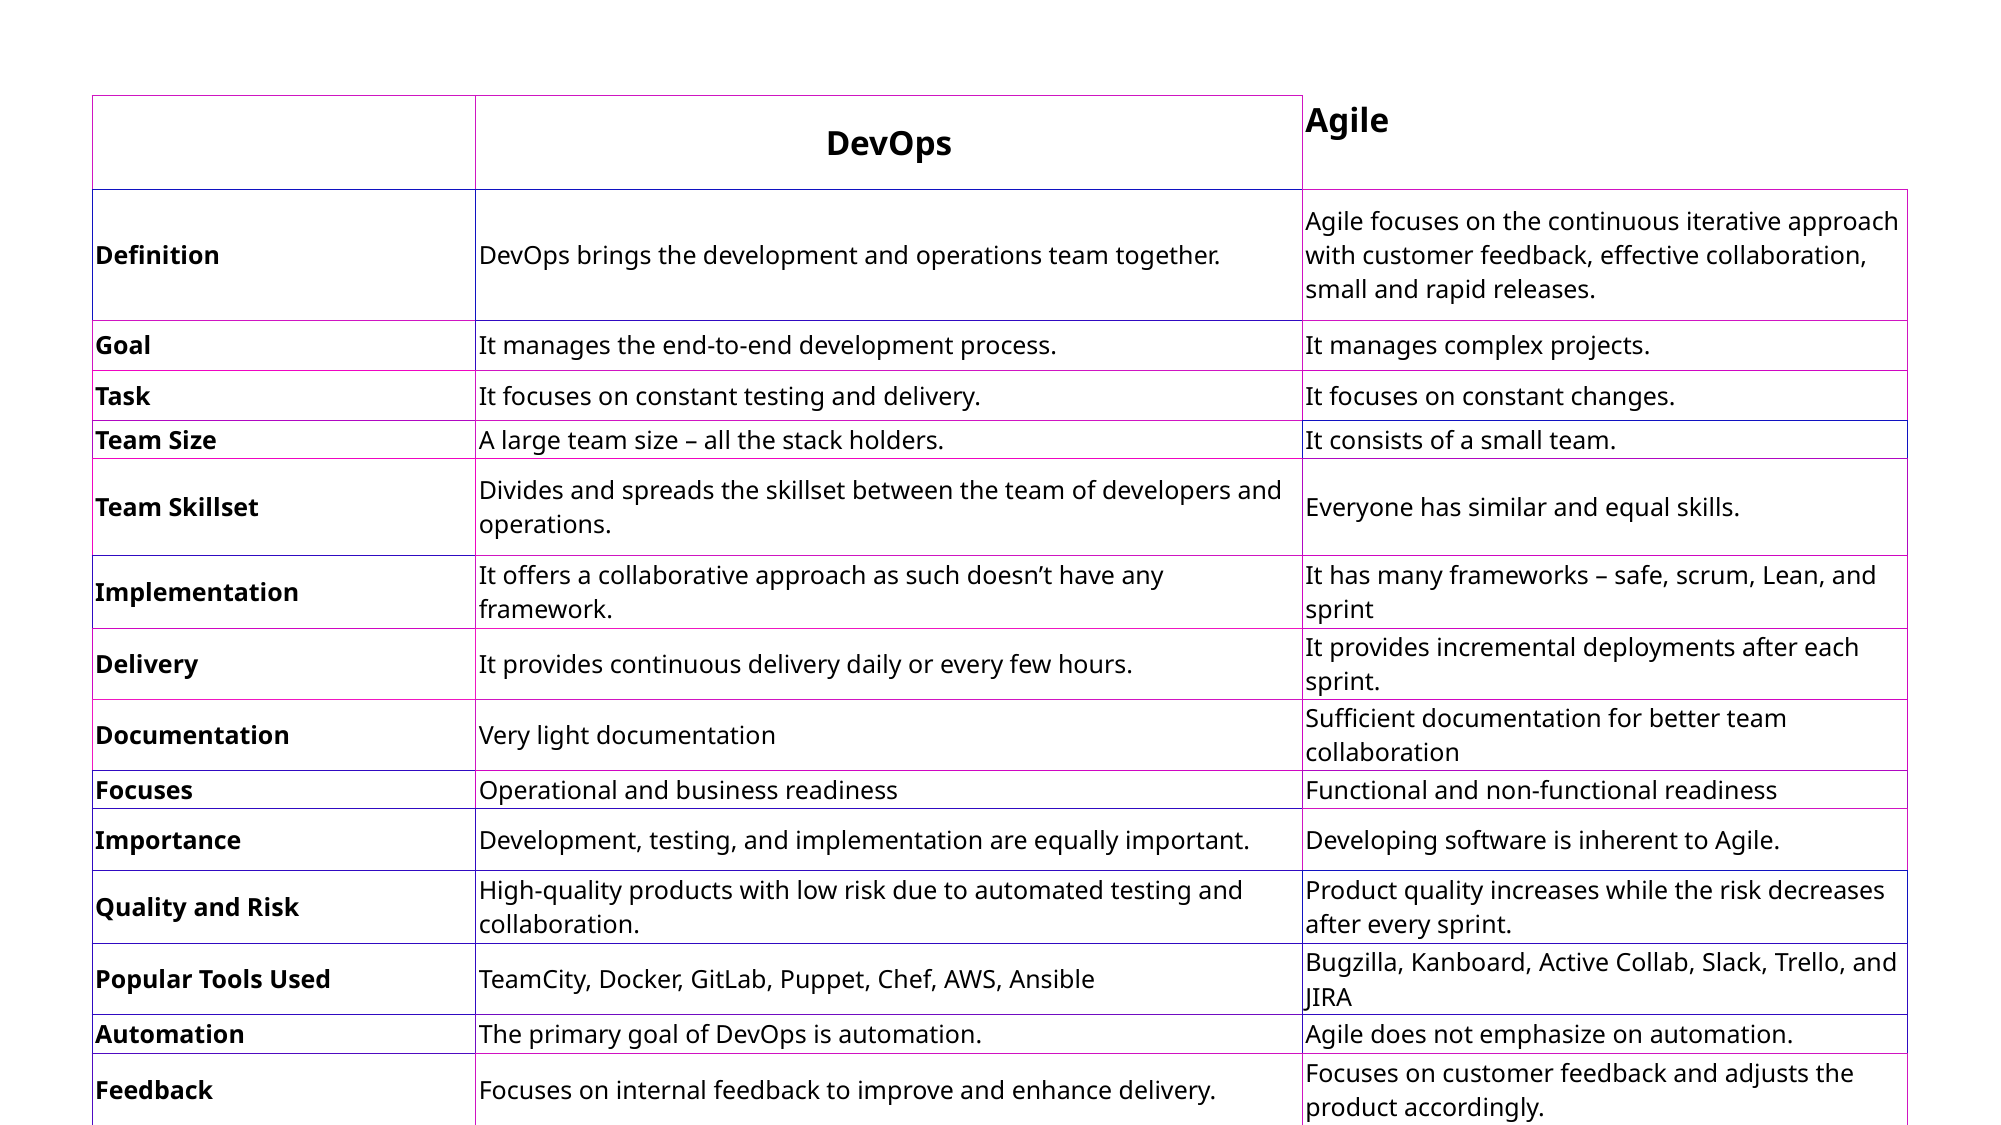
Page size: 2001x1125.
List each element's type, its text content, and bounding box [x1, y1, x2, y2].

table_cell Functional and non-functional readiness [1303, 771, 1907, 808]
table_cell Development, testing, and implementation are equally important. [476, 809, 1302, 870]
table_cell Task [93, 371, 475, 420]
table_header DevOps [476, 96, 1302, 189]
table_cell It offers a collaborative approach as such doesn’t have any framework. [476, 556, 1302, 628]
table_cell The primary goal of DevOps is automation. [476, 1015, 1302, 1053]
table_cell It provides continuous delivery daily or every few hours. [476, 629, 1302, 699]
table_cell Agile focuses on the continuous iterative approach with customer feedback, effective collaboration, small and rapid releases. [1303, 190, 1907, 320]
table_cell Quality and Risk [93, 871, 475, 943]
table_cell A large team size – all the stack holders. [476, 421, 1302, 458]
table_cell Feedback [93, 1054, 475, 1125]
table_cell High-quality products with low risk due to automated testing and collaboration. [476, 871, 1302, 943]
table_header Agile [1303, 96, 1908, 189]
table_cell Team Size [93, 421, 475, 458]
table_cell Product quality increases while the risk decreases after every sprint. [1303, 871, 1907, 943]
table_cell Operational and business readiness [476, 771, 1302, 808]
table_cell Focuses [93, 771, 475, 808]
table_cell DevOps brings the development and operations team together. [476, 190, 1302, 320]
table_cell It manages complex projects. [1303, 321, 1907, 370]
table_cell Agile does not emphasize on automation. [1303, 1015, 1907, 1053]
table_cell It manages the end-to-end development process. [476, 321, 1302, 370]
table_cell Very light documentation [476, 700, 1302, 770]
table_cell Developing software is inherent to Agile. [1303, 809, 1907, 870]
table_cell Importance [93, 809, 475, 870]
table_cell Implementation [93, 556, 475, 628]
table_header [93, 96, 475, 189]
table_cell It consists of a small team. [1303, 421, 1907, 458]
table_cell Delivery [93, 629, 475, 699]
table_cell It provides incremental deployments after each sprint. [1303, 629, 1907, 699]
table_cell It has many frameworks – safe, scrum, Lean, and sprint [1303, 556, 1907, 628]
table_cell Everyone has similar and equal skills. [1303, 459, 1907, 555]
table_cell Automation [93, 1015, 475, 1053]
table_cell Sufficient documentation for better team collaboration [1303, 700, 1907, 770]
table_cell Popular Tools Used [93, 944, 475, 1014]
table_cell Bugzilla, Kanboard, Active Collab, Slack, Trello, and JIRA [1303, 944, 1907, 1014]
table_cell Divides and spreads the skillset between the team of developers and operations. [476, 459, 1302, 555]
table_cell Definition [93, 190, 475, 320]
table_cell Documentation [93, 700, 475, 770]
table_cell It focuses on constant changes. [1303, 371, 1907, 420]
table_cell Focuses on internal feedback to improve and enhance delivery. [476, 1054, 1302, 1125]
table_cell Team Skillset [93, 459, 475, 555]
table_cell Goal [93, 321, 475, 370]
table_cell It focuses on constant testing and delivery. [476, 371, 1302, 420]
table_cell Focuses on customer feedback and adjusts the product accordingly. [1303, 1054, 1907, 1125]
table_cell TeamCity, Docker, GitLab, Puppet, Chef, AWS, Ansible [476, 944, 1302, 1014]
